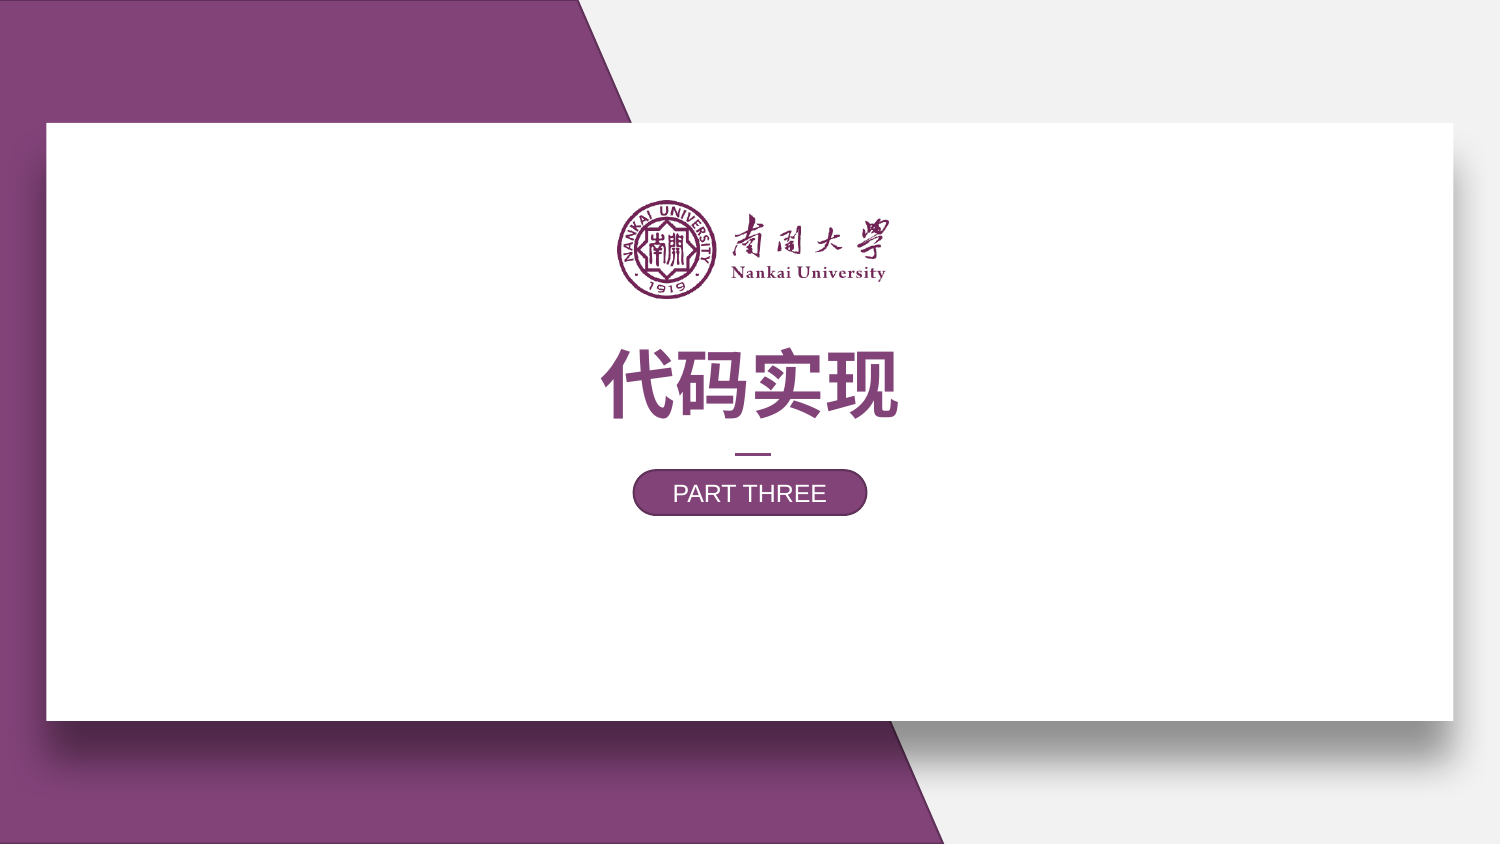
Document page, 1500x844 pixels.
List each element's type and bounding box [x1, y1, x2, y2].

text_box [0, 0, 945, 844]
text_box [45, 122, 1454, 722]
picture [617, 200, 889, 299]
text_box [583, 330, 917, 515]
